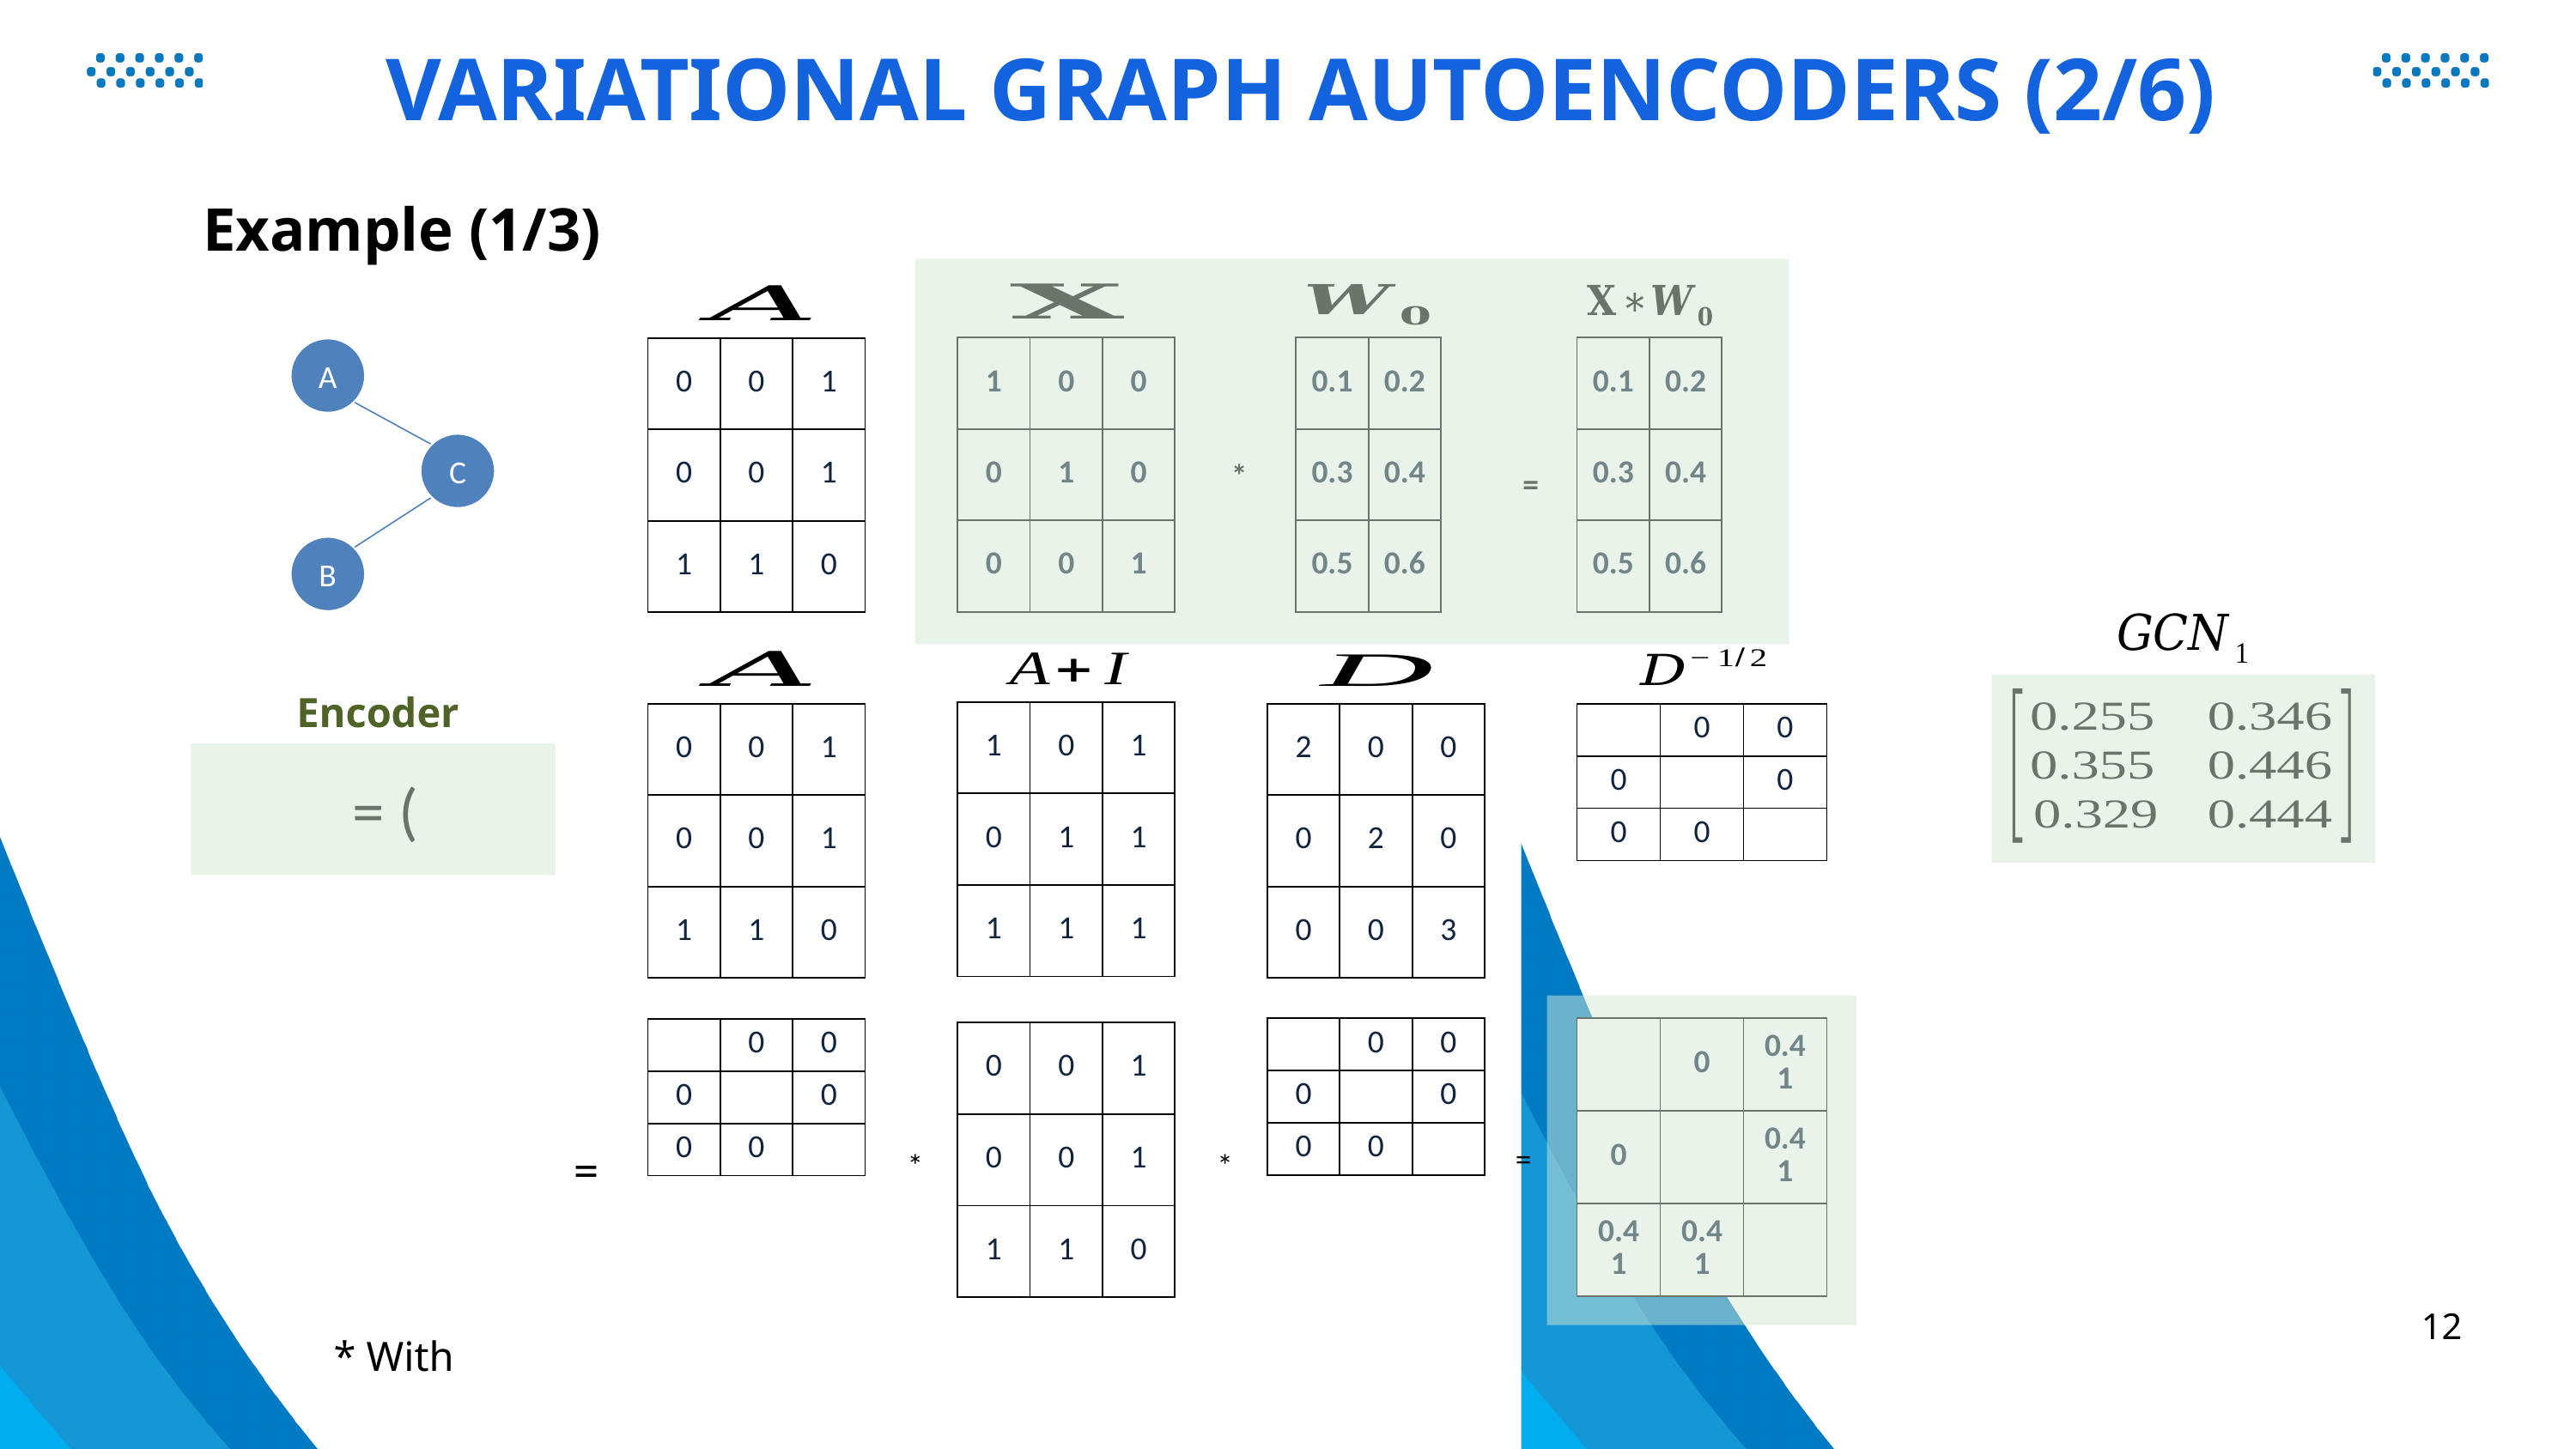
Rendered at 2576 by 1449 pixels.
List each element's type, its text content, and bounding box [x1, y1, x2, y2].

table_cell 1 [1030, 886, 1102, 976]
table_header 0 [648, 339, 720, 428]
text_box [191, 743, 556, 876]
text_box [1991, 674, 2376, 864]
table_cell 1 [648, 888, 720, 977]
table_cell 1 [1103, 886, 1174, 976]
table_cell 0 [1340, 888, 1412, 977]
text_box [1546, 995, 1857, 1325]
table_cell 0 [793, 522, 865, 611]
table_cell 0 [721, 430, 792, 520]
table_header 1 [958, 703, 1030, 792]
table_cell 0 [1413, 796, 1484, 886]
table_cell 2 [1340, 796, 1412, 886]
table_header 0 [721, 705, 792, 794]
text_box [87, 53, 204, 88]
text_box [915, 258, 1789, 645]
table_cell 1 [793, 430, 865, 520]
table_cell 0 [721, 796, 792, 886]
table_cell 1 [721, 888, 792, 977]
table_cell 1 [1103, 794, 1174, 884]
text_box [289, 337, 496, 613]
table_header 1 [1103, 703, 1174, 792]
table_header 0 [1030, 1023, 1102, 1113]
text_box = [1503, 1131, 1545, 1183]
text_box VARIATIONAL GRAPH AUTOENCODERS (2/6) [310, 43, 2292, 138]
table_cell 1 [958, 1206, 1030, 1296]
table_header 0 [1030, 703, 1102, 792]
text_box Encoder [283, 681, 472, 743]
text_box * [1204, 1138, 1247, 1191]
text_box 12 [2421, 1296, 2463, 1348]
table_header 0 [721, 339, 792, 428]
table_cell 1 [958, 886, 1030, 976]
table_header 0 [648, 705, 720, 794]
table_cell 1 [793, 796, 865, 886]
table_cell 0 [1103, 1206, 1174, 1296]
table_cell 0 [958, 1115, 1030, 1205]
table_header 2 [1268, 705, 1339, 794]
text_box * [894, 1138, 937, 1191]
table_cell 0 [958, 794, 1030, 884]
table_header 1 [793, 339, 865, 428]
table_cell 0 [1268, 796, 1339, 886]
table_cell 3 [1413, 888, 1484, 977]
table_cell 1 [648, 522, 720, 611]
text_box Example (1/3) [203, 191, 1370, 264]
table_header 1 [793, 705, 865, 794]
table_cell 0 [648, 430, 720, 520]
table_cell 0 [1268, 888, 1339, 977]
table_header 0 [1413, 705, 1484, 794]
text_box [2372, 53, 2489, 88]
table_header 0 [958, 1023, 1030, 1113]
table_header 1 [1103, 1023, 1174, 1113]
table_cell 0 [648, 796, 720, 886]
table_cell 1 [1030, 794, 1102, 884]
table_cell 1 [1030, 1206, 1102, 1296]
table_cell 1 [721, 522, 792, 611]
table_header 0 [1340, 705, 1412, 794]
text_box [0, 837, 1058, 1449]
table_cell 0 [793, 888, 865, 977]
table_cell 0 [1030, 1115, 1102, 1205]
table_cell 1 [1103, 1115, 1174, 1205]
text_box [1521, 842, 2576, 1449]
